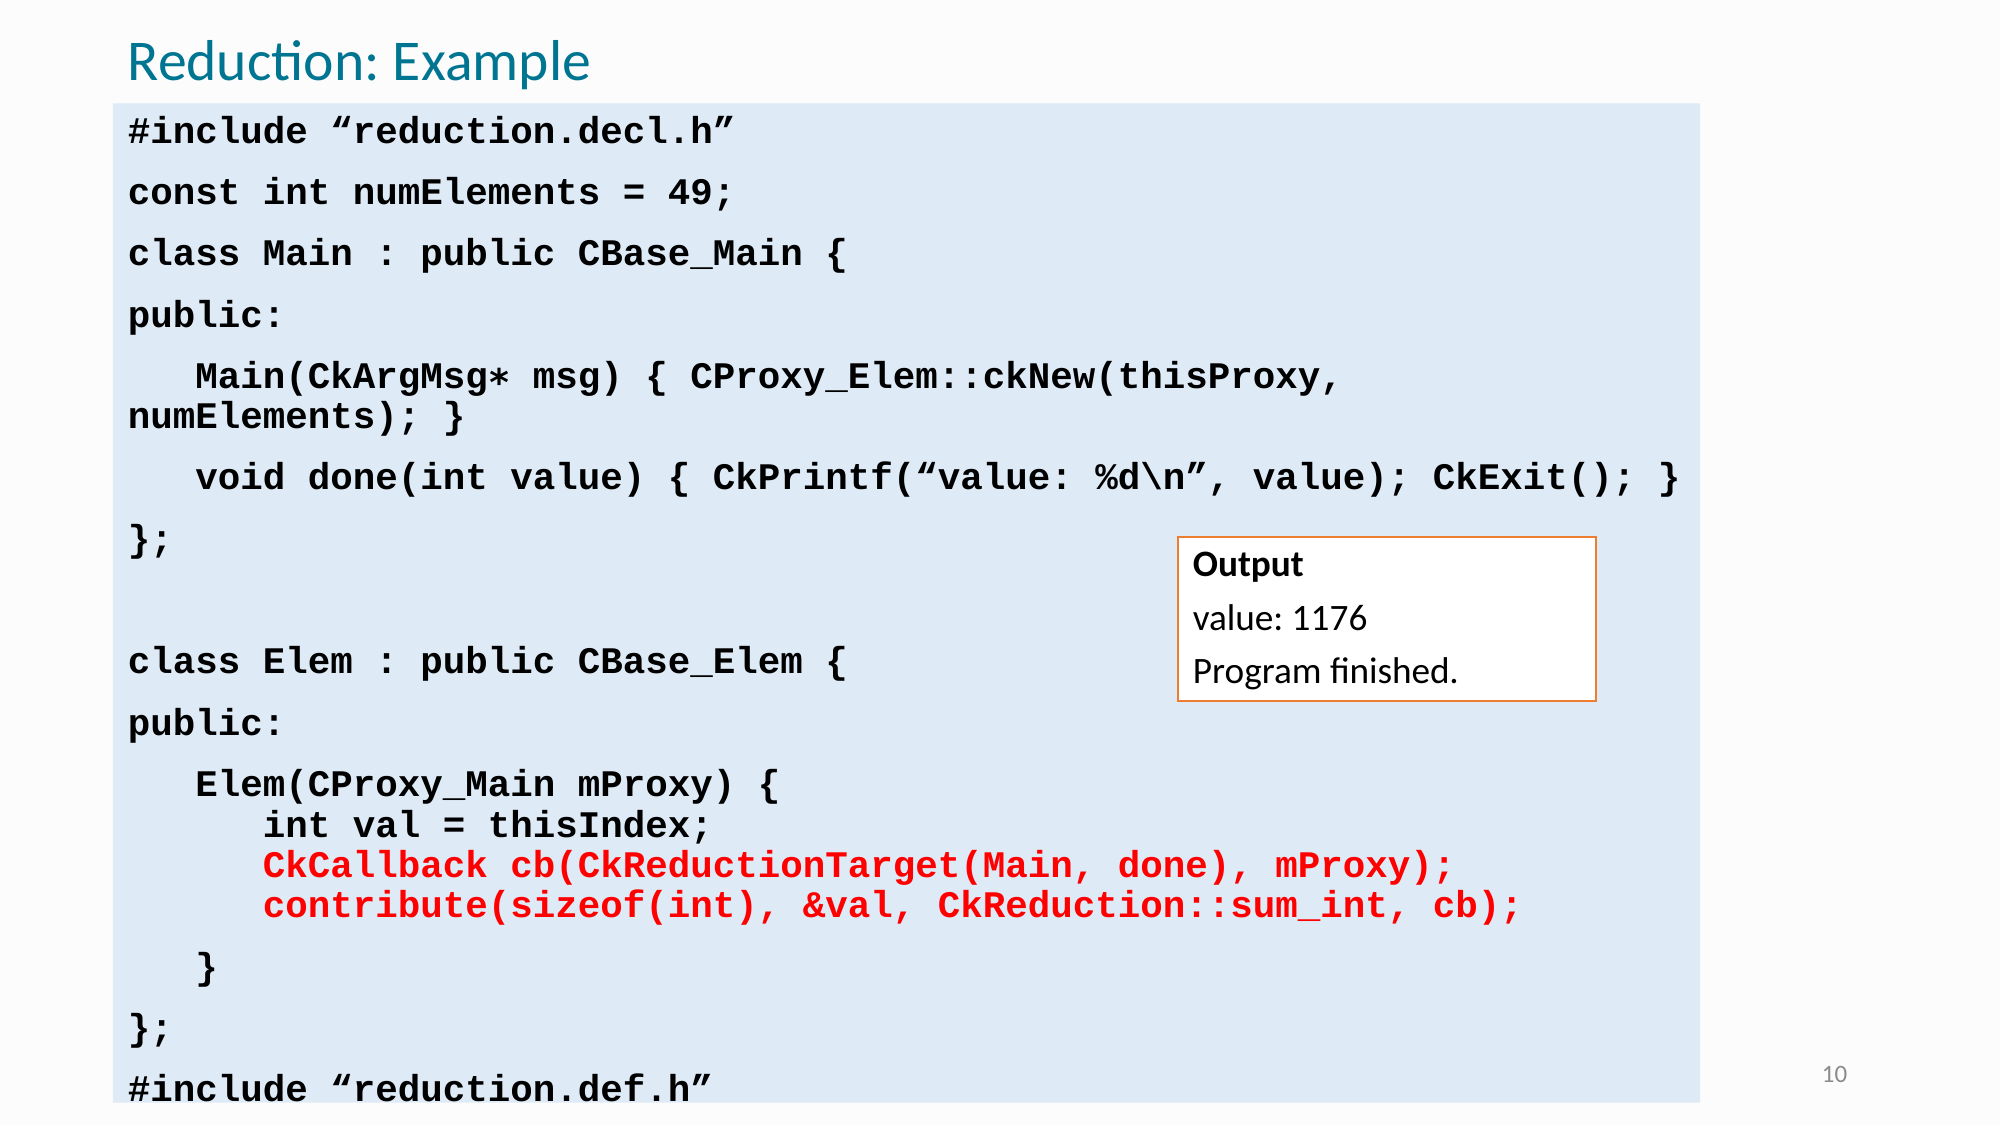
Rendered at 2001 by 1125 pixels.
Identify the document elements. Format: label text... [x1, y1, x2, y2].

slide_number 10 [1701, 1042, 1863, 1103]
title Reduction: Example [112, 22, 851, 101]
list Output value: 1176 Program finished. [1177, 536, 1597, 702]
list #include “reduction.decl.h” const int numElements = 49; class Main : public CBase_Main { public: Main(CkArgMsg∗ msg) { CProxy_Elem::ckNew(thisProxy, numElements); } void done(int value) { CkPrintf(“value: %d\n”, value); CkExit(); } }; class Elem : public CBase_Elem { public: Elem(CProxy_Main mProxy) { int val = thisIndex; CkCallback cb(CkReductionTarget(Main, done), mProxy); contribute(sizeof(int), &val, CkReduction::sum_int, cb); } }; #include “reduction.def.h” [112, 103, 1701, 1103]
